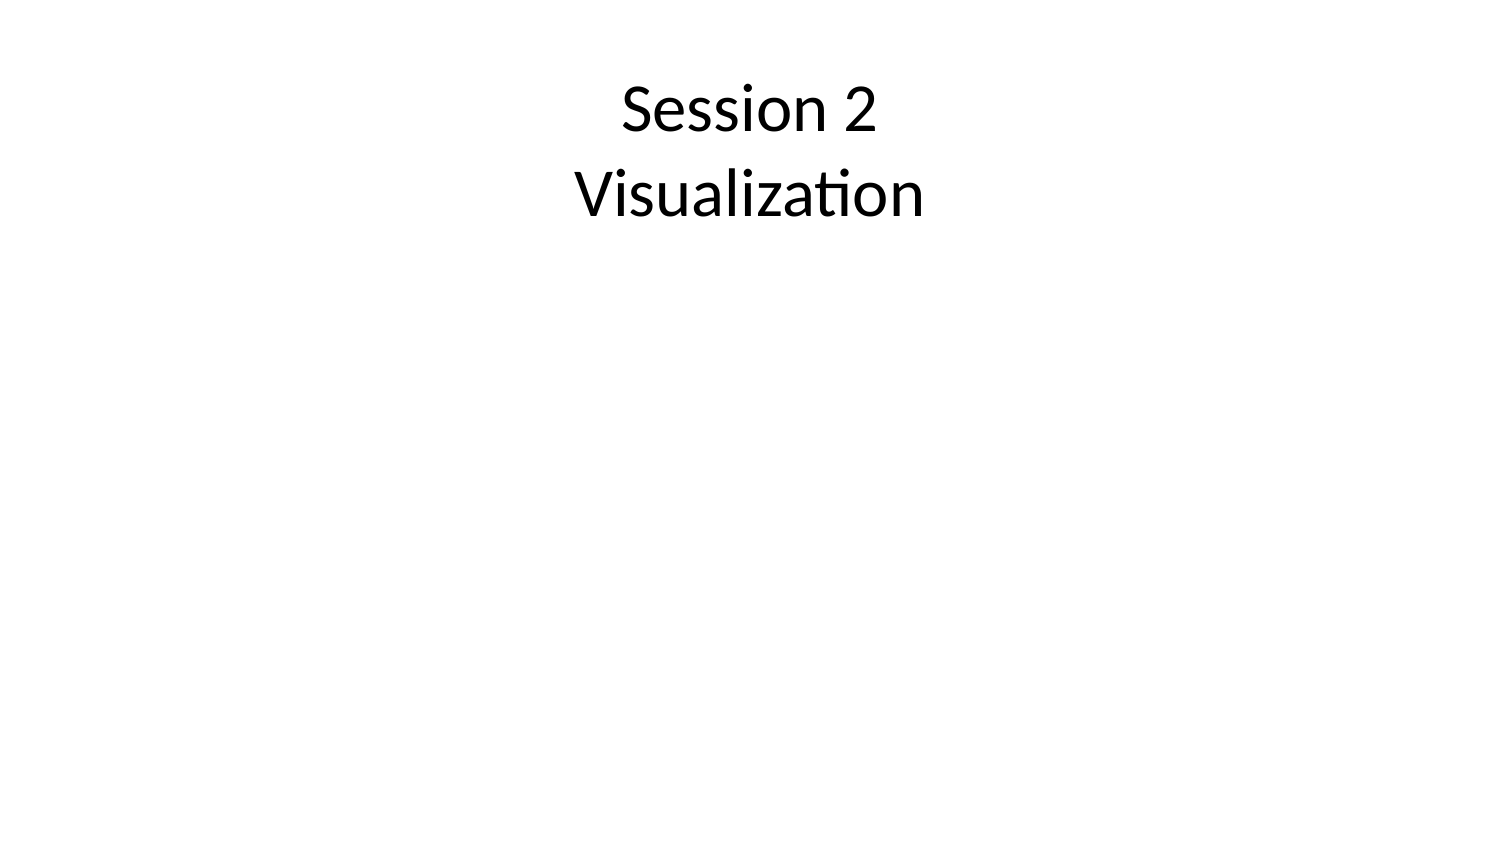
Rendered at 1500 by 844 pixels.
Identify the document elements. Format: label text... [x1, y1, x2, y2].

text_box Visualization [74, 118, 1425, 260]
title Session 2 [75, 33, 1425, 118]
